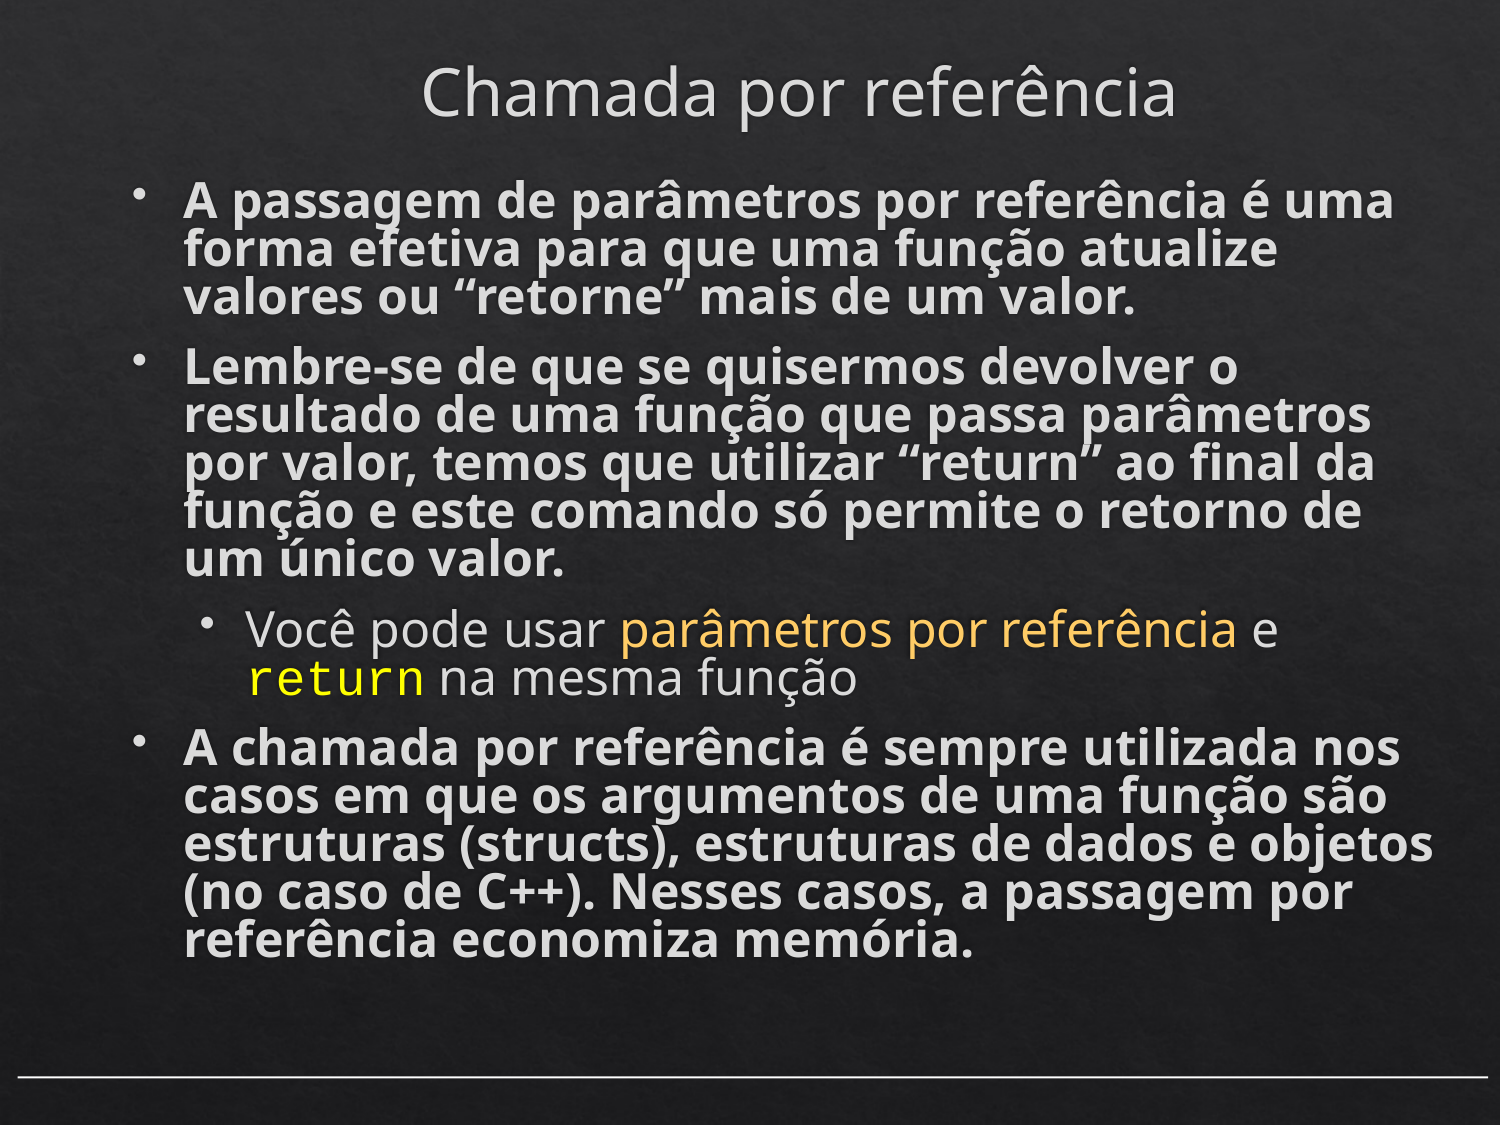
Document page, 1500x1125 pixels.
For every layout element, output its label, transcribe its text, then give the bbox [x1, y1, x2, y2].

picture [0, 0, 1500, 1125]
title Chamada por referência [112, 31, 1488, 150]
list A passagem de parâmetros por referência é uma forma efetiva para que uma função atualize valores ou “retorne” mais de um valor. Lembre-se de que se quisermos devolver o resultado de uma função que passa parâmetros por valor, temos que utilizar “return” ao final da função e este comando só permite o retorno de um único valor. Você pode usar parâmetros por referência e return na mesma função A chamada por referência é sempre utilizada nos casos em que os argumentos de uma função são estruturas (structs), estruturas de dados e objetos (no caso de C++). Nesses casos, a passagem por referência economiza memória. [112, 172, 1459, 941]
